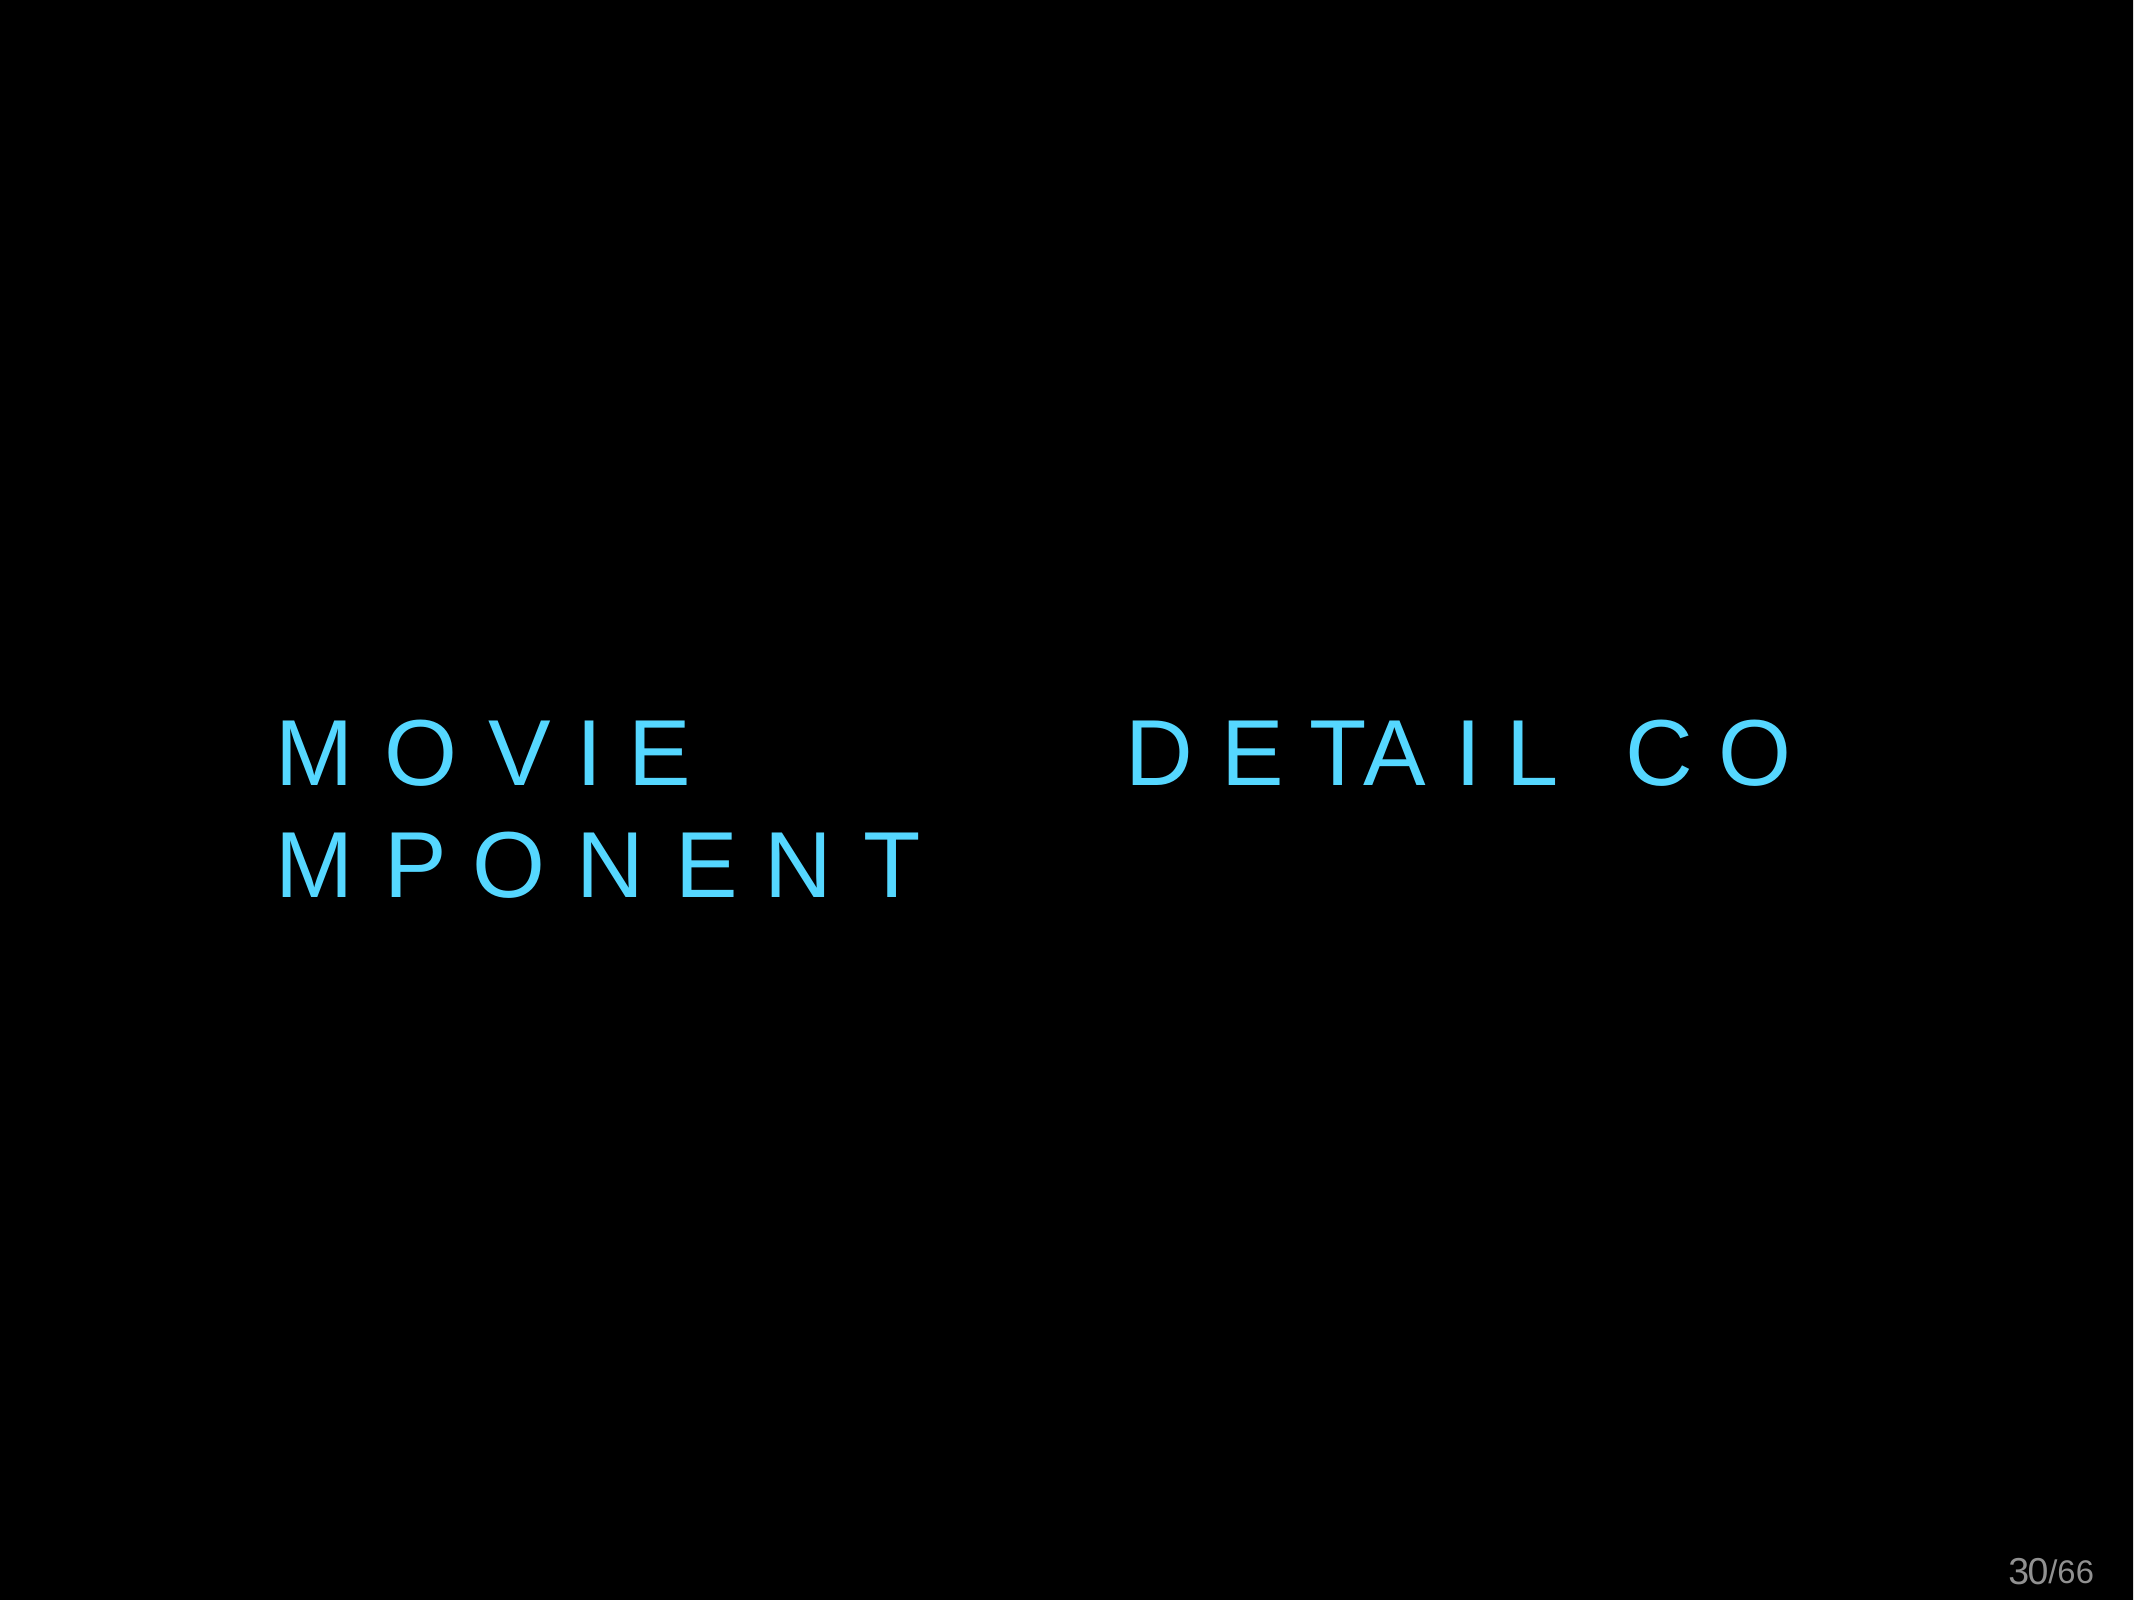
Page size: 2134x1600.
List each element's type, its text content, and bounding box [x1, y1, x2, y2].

title M O V I E D E TA I L C O M P O N E N T [272, 689, 1861, 959]
slide_number 24/66 [2004, 1524, 2101, 1600]
